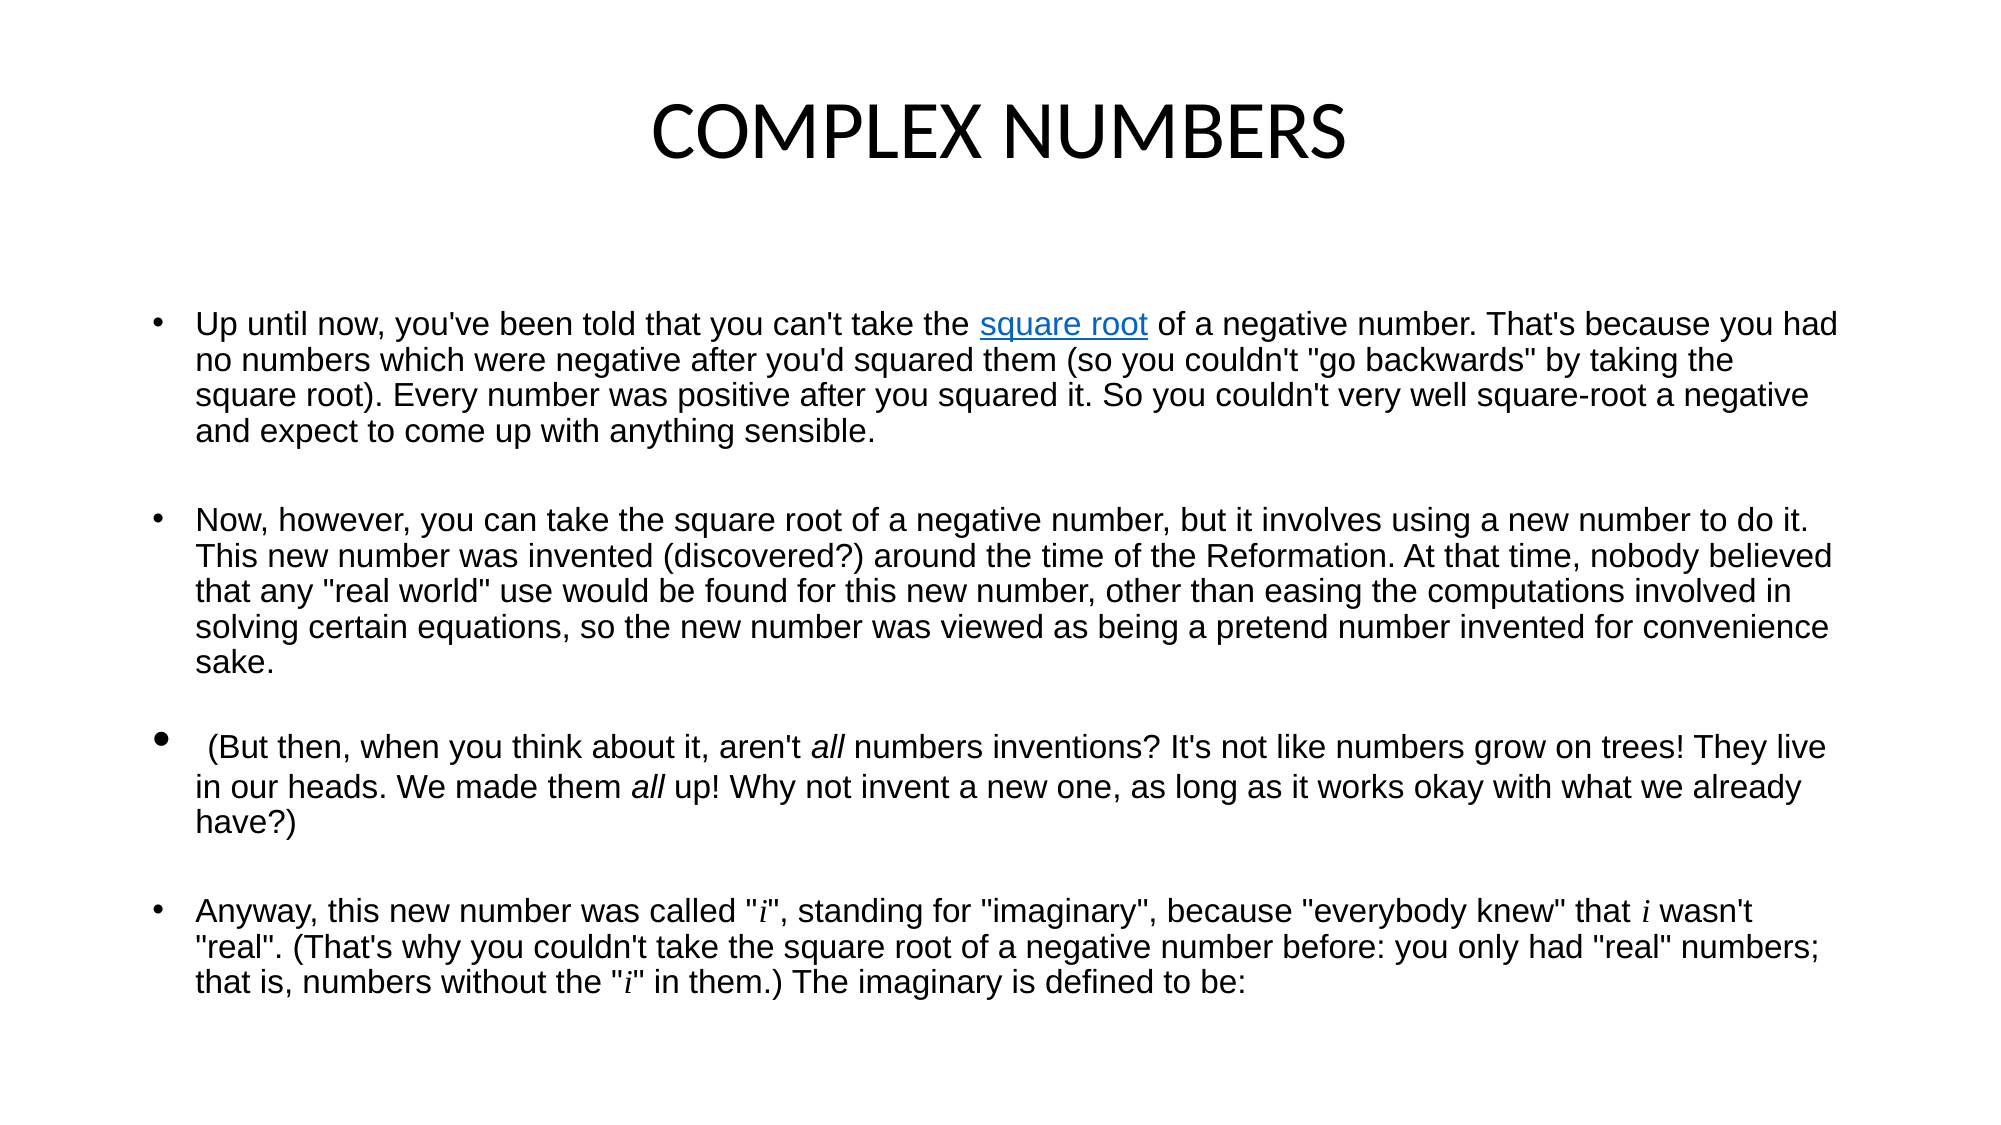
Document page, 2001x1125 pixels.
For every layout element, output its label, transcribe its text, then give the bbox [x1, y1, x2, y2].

title COMPLEX NUMBERS [137, 59, 1863, 278]
list Up until now, you've been told that you can't take the square root of a negative number. That's because you had no numbers which were negative after you'd squared them (so you couldn't "go backwards" by taking the square root). Every number was positive after you squared it. So you couldn't very well square-root a negative and expect to come up with anything sensible. Now, however, you can take the square root of a negative number, but it involves using a new number to do it. This new number was invented (discovered?) around the time of the Reformation. At that time, nobody believed that any "real world" use would be found for this new number, other than easing the computations involved in solving certain equations, so the new number was viewed as being a pretend number invented for convenience sake. (But then, when you think about it, aren't all numbers inventions? It's not like numbers grow on trees! They live in our heads. We made them all up! Why not invent a new one, as long as it works okay with what we already have?) Anyway, this new number was called "i", standing for "imaginary", because "everybody knew" that i wasn't "real". (That's why you couldn't take the square root of a negative number before: you only had "real" numbers; that is, numbers without the "i" in them.) The imaginary is defined to be: [137, 299, 1863, 1014]
